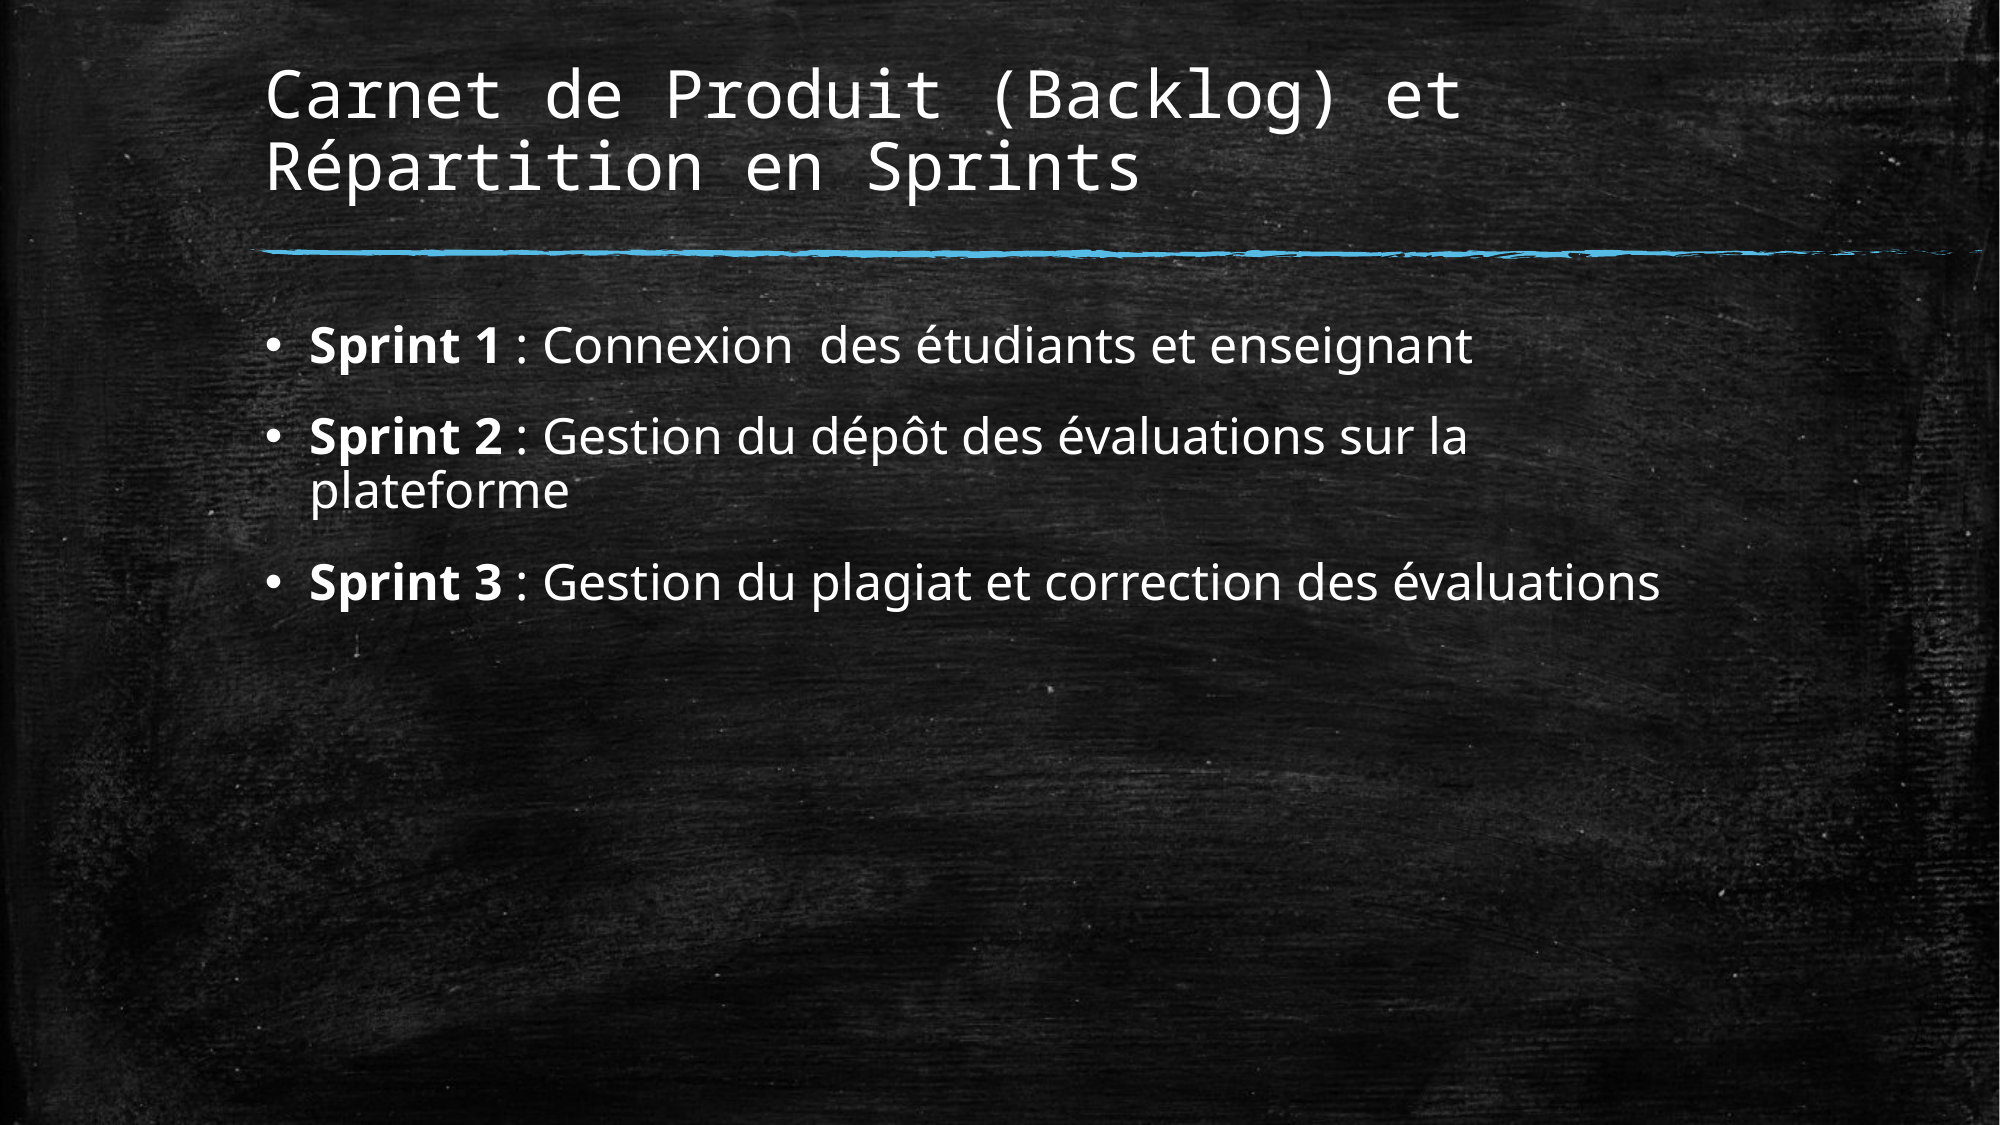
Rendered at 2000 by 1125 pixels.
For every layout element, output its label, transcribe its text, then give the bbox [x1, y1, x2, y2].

title Carnet de Produit (Backlog) et Répartition en Sprints [249, 45, 1750, 213]
list Sprint 1 : Connexion des étudiants et enseignant Sprint 2 : Gestion du dépôt des évaluations sur la plateforme Sprint 3 : Gestion du plagiat et correction des évaluations [249, 312, 1750, 1013]
